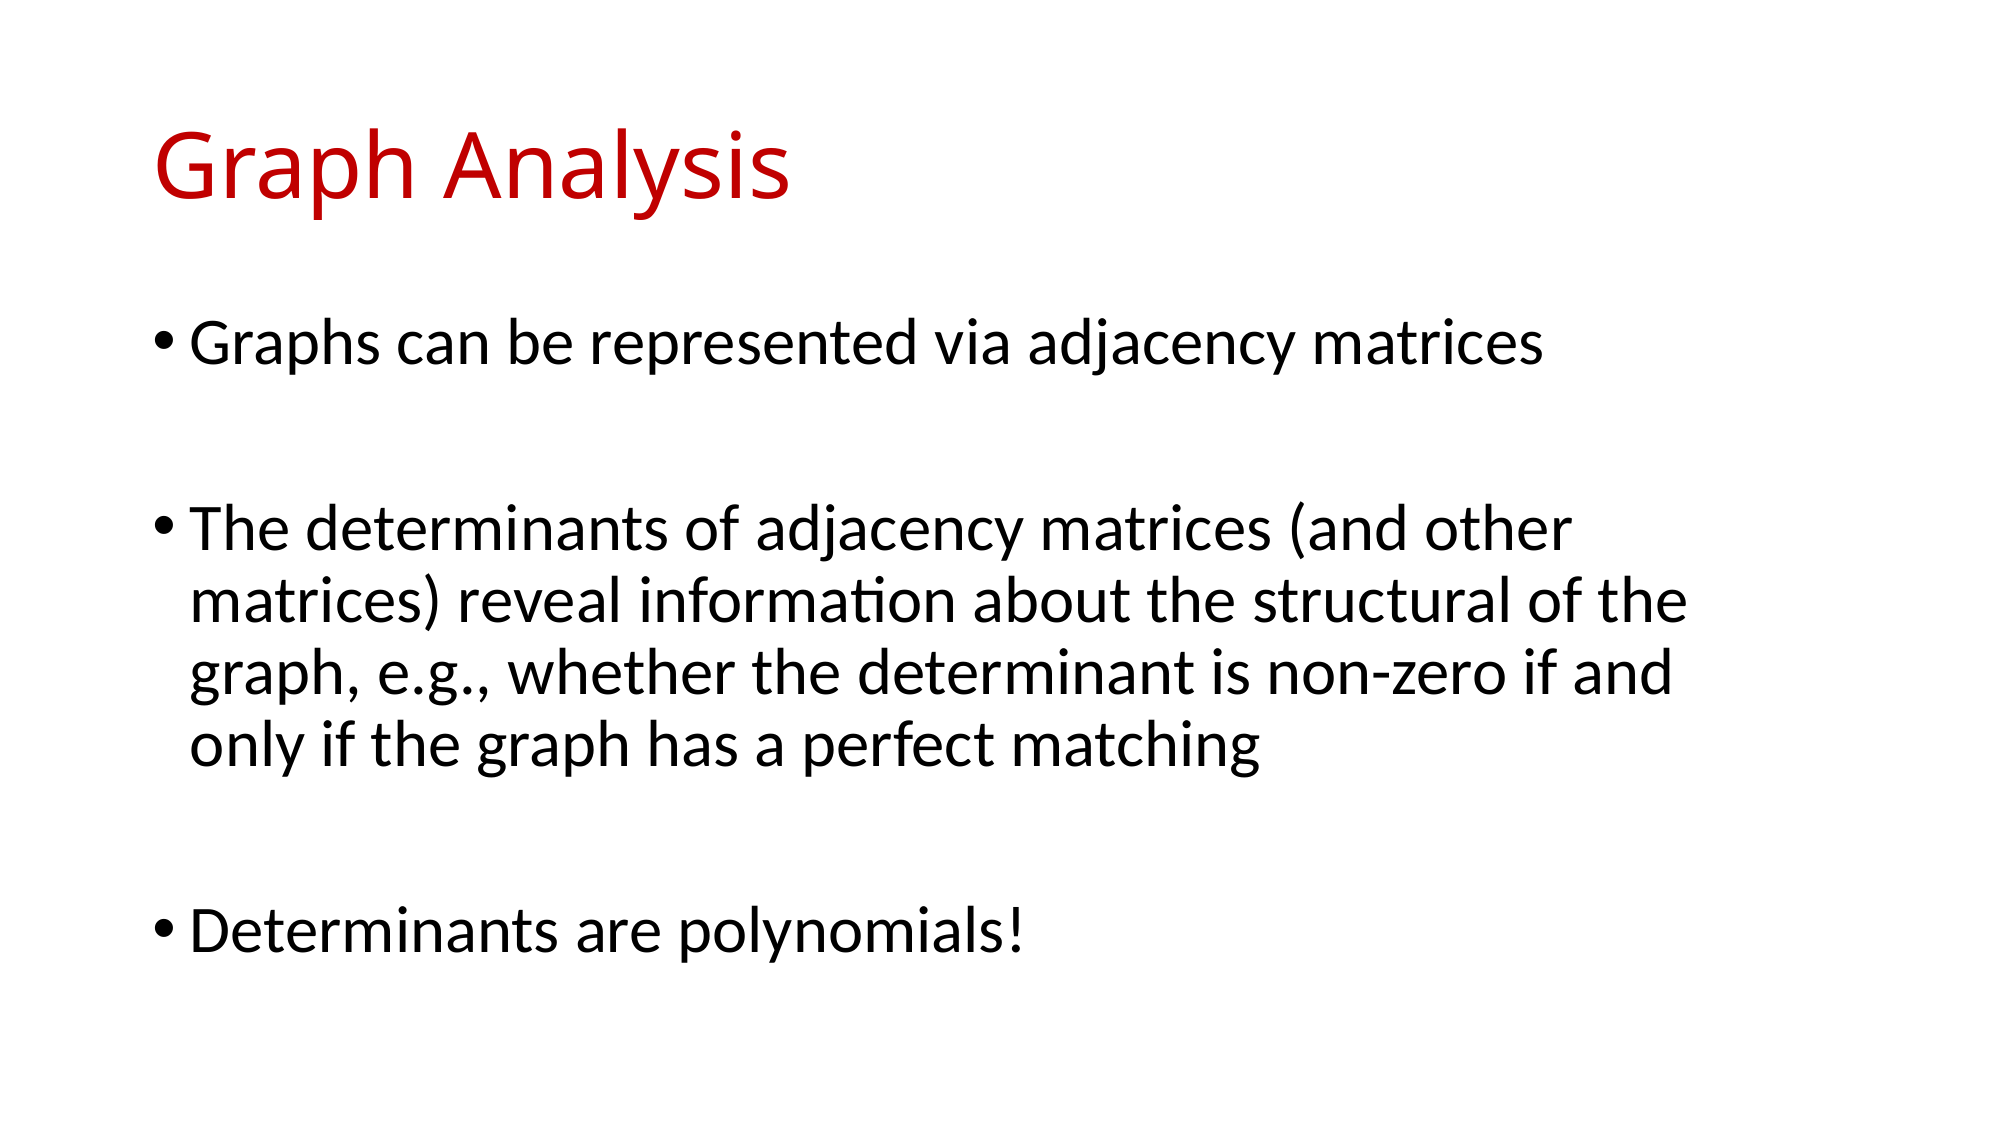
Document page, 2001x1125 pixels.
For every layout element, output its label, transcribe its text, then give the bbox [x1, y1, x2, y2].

list Graphs can be represented via adjacency matrices The determinants of adjacency matrices (and other matrices) reveal information about the structural of the graph, e.g., whether the determinant is non-zero if and only if the graph has a perfect matching Determinants are polynomials! [137, 299, 1817, 1014]
title Graph Analysis [137, 59, 1863, 278]
